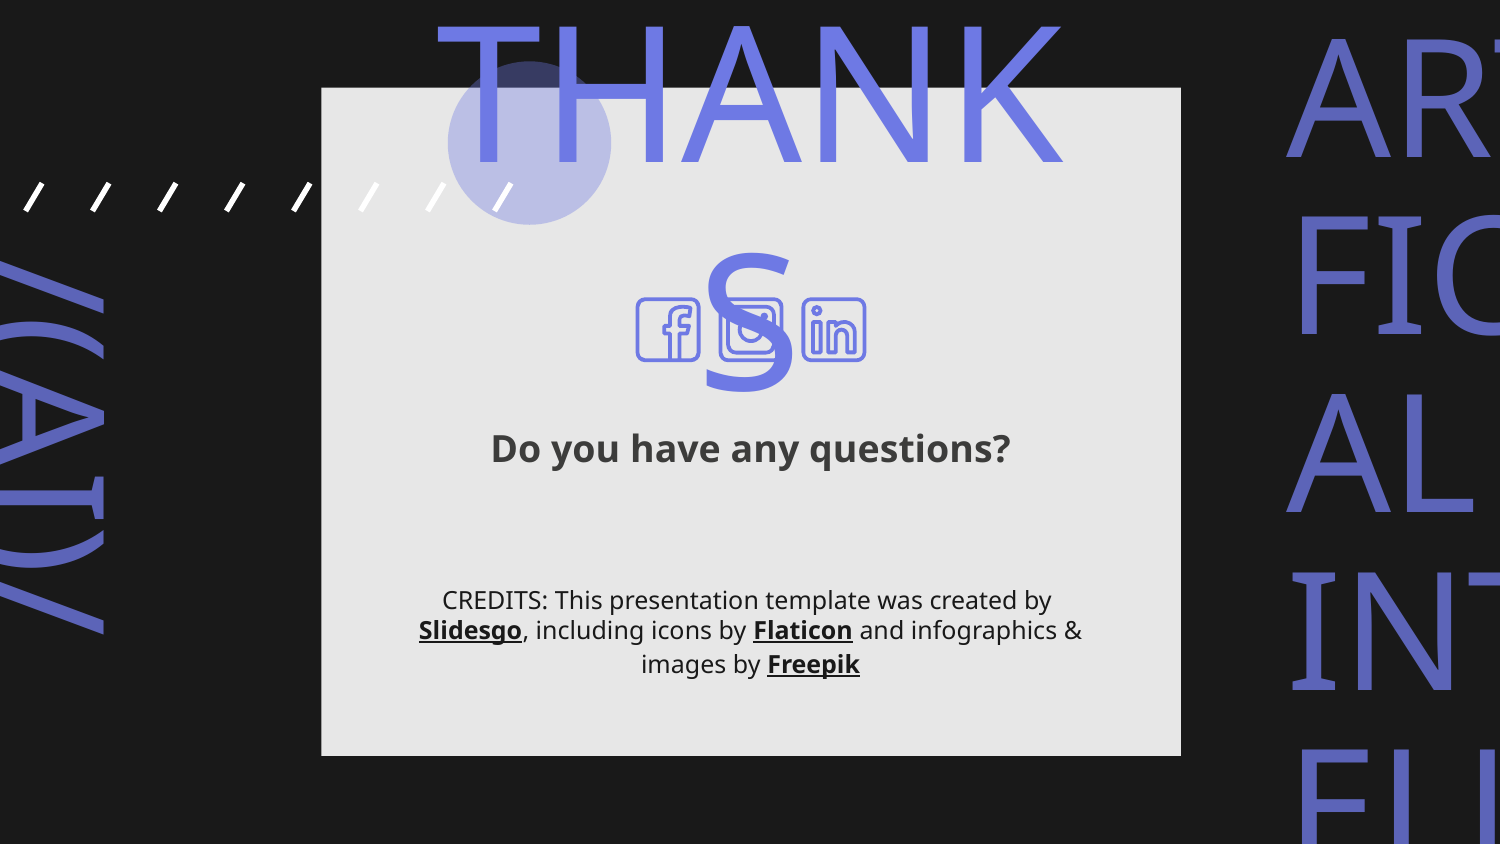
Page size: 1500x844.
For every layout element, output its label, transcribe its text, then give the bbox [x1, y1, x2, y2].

subtitle Do you have any questions? [440, 365, 1061, 576]
title THANKS [398, 118, 1102, 283]
text_box [451, 61, 608, 118]
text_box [718, 297, 784, 363]
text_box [801, 297, 867, 363]
text_box [635, 297, 701, 363]
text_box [0, 181, 514, 213]
